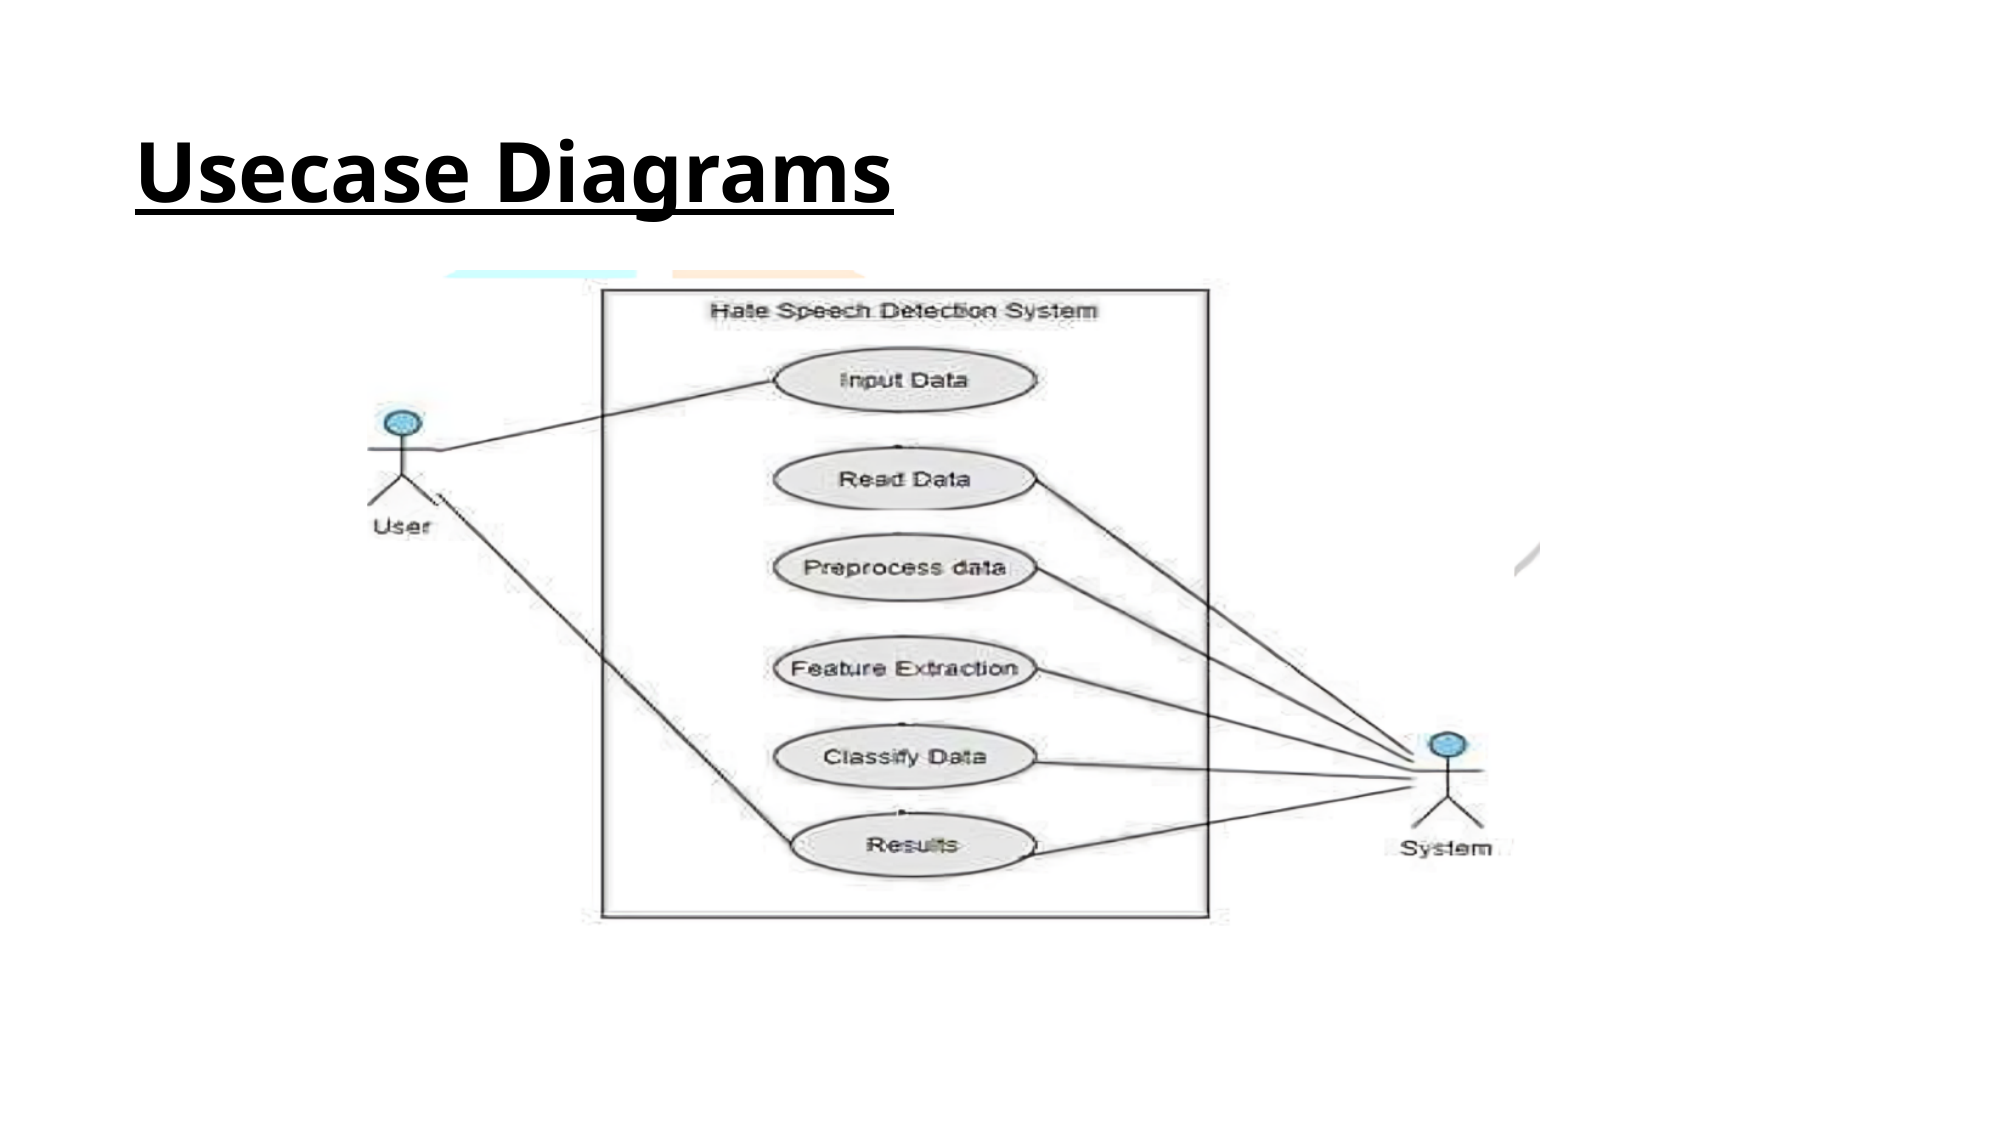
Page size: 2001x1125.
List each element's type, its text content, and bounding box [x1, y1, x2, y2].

title Usecase Diagrams [119, 82, 1620, 229]
picture [367, 270, 1540, 977]
